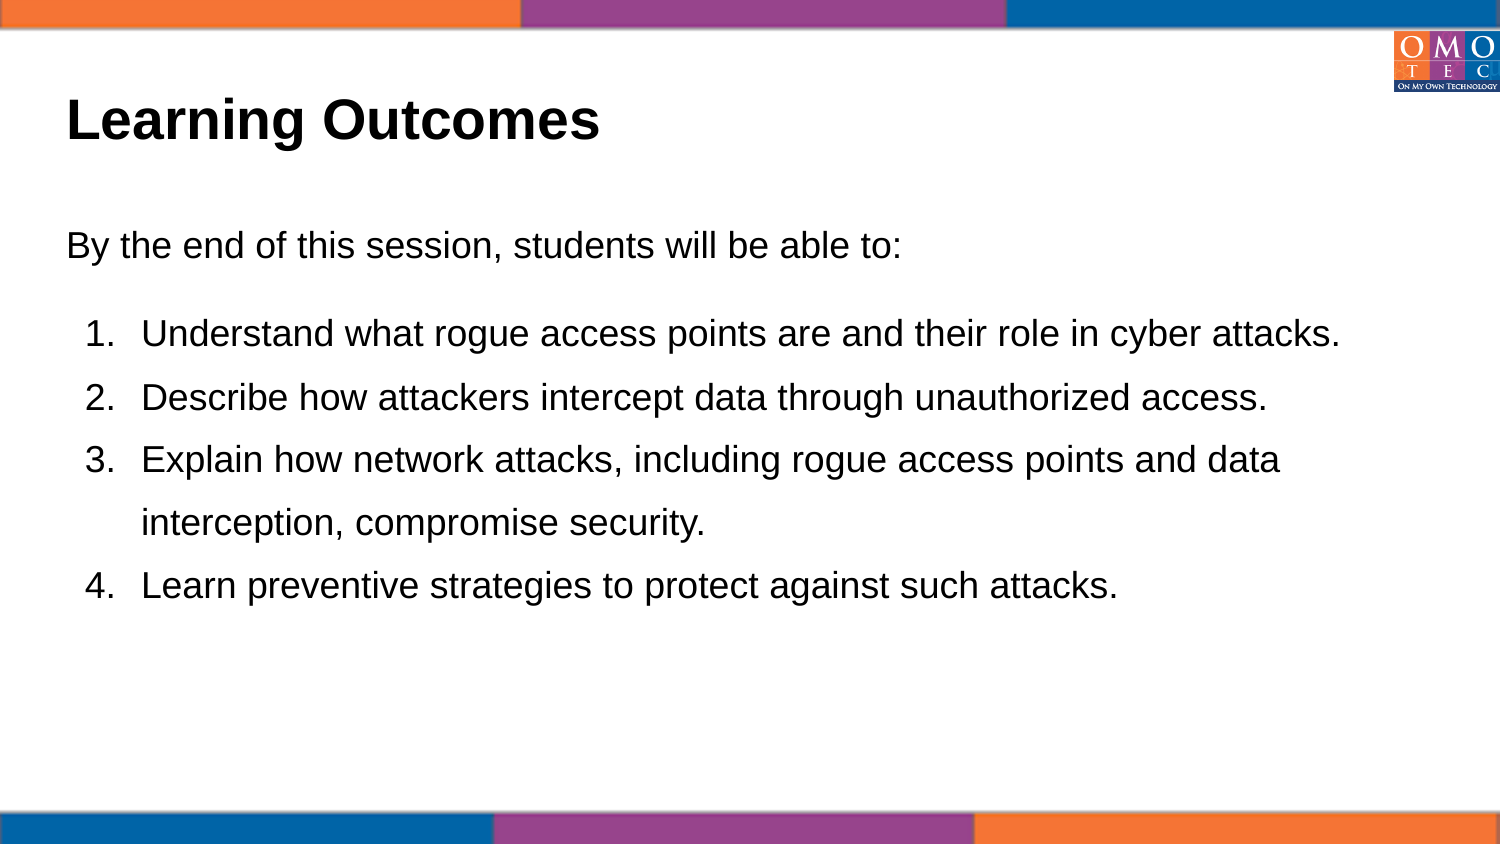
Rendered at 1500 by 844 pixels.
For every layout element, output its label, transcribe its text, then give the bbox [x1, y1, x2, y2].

picture [0, 0, 1500, 844]
list By the end of this session, students will be able to: Understand what rogue access points are and their role in cyber attacks. Describe how attackers intercept data through unauthorized access. Explain how network attacks, including rogue access points and data interception, compromise security. Learn preventive strategies to protect against such attacks. [51, 189, 1449, 750]
title Learning Outcomes [51, 72, 1449, 167]
